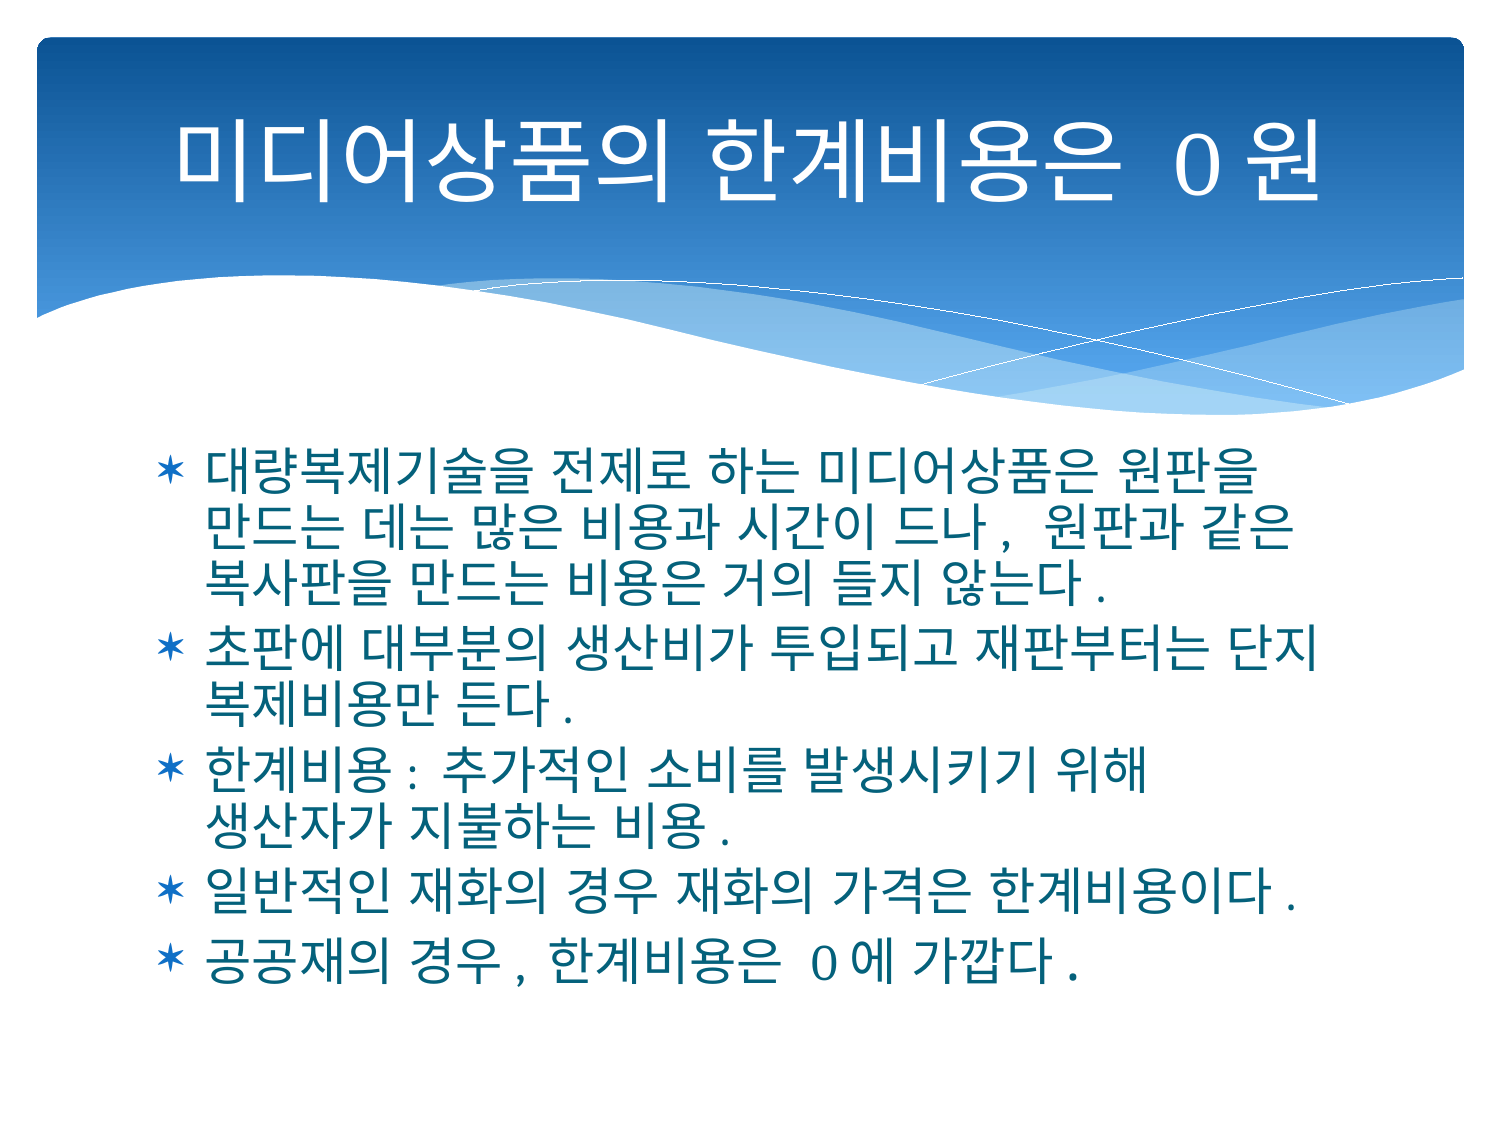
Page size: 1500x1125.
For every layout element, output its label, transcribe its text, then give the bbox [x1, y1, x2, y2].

list 대량복제기술을 전제로 하는 미디어상품은 원판을 만드는 데는 많은 비용과 시간이 드나, 원판과 같은 복사판을 만드는 비용은 거의 들지 않는다. 초판에 대부분의 생산비가 투입되고 재판부터는 단지 복제비용만 든다. 한계비용: 추가적인 소비를 발생시키기 위해 생산자가 지불하는 비용. 일반적인 재화의 경우 재화의 가격은 한계비용이다. 공공재의 경우, 한계비용은 0에 가깝다. [143, 438, 1359, 1005]
title 미디어상품의 한계비용은 0원 [75, 55, 1425, 261]
